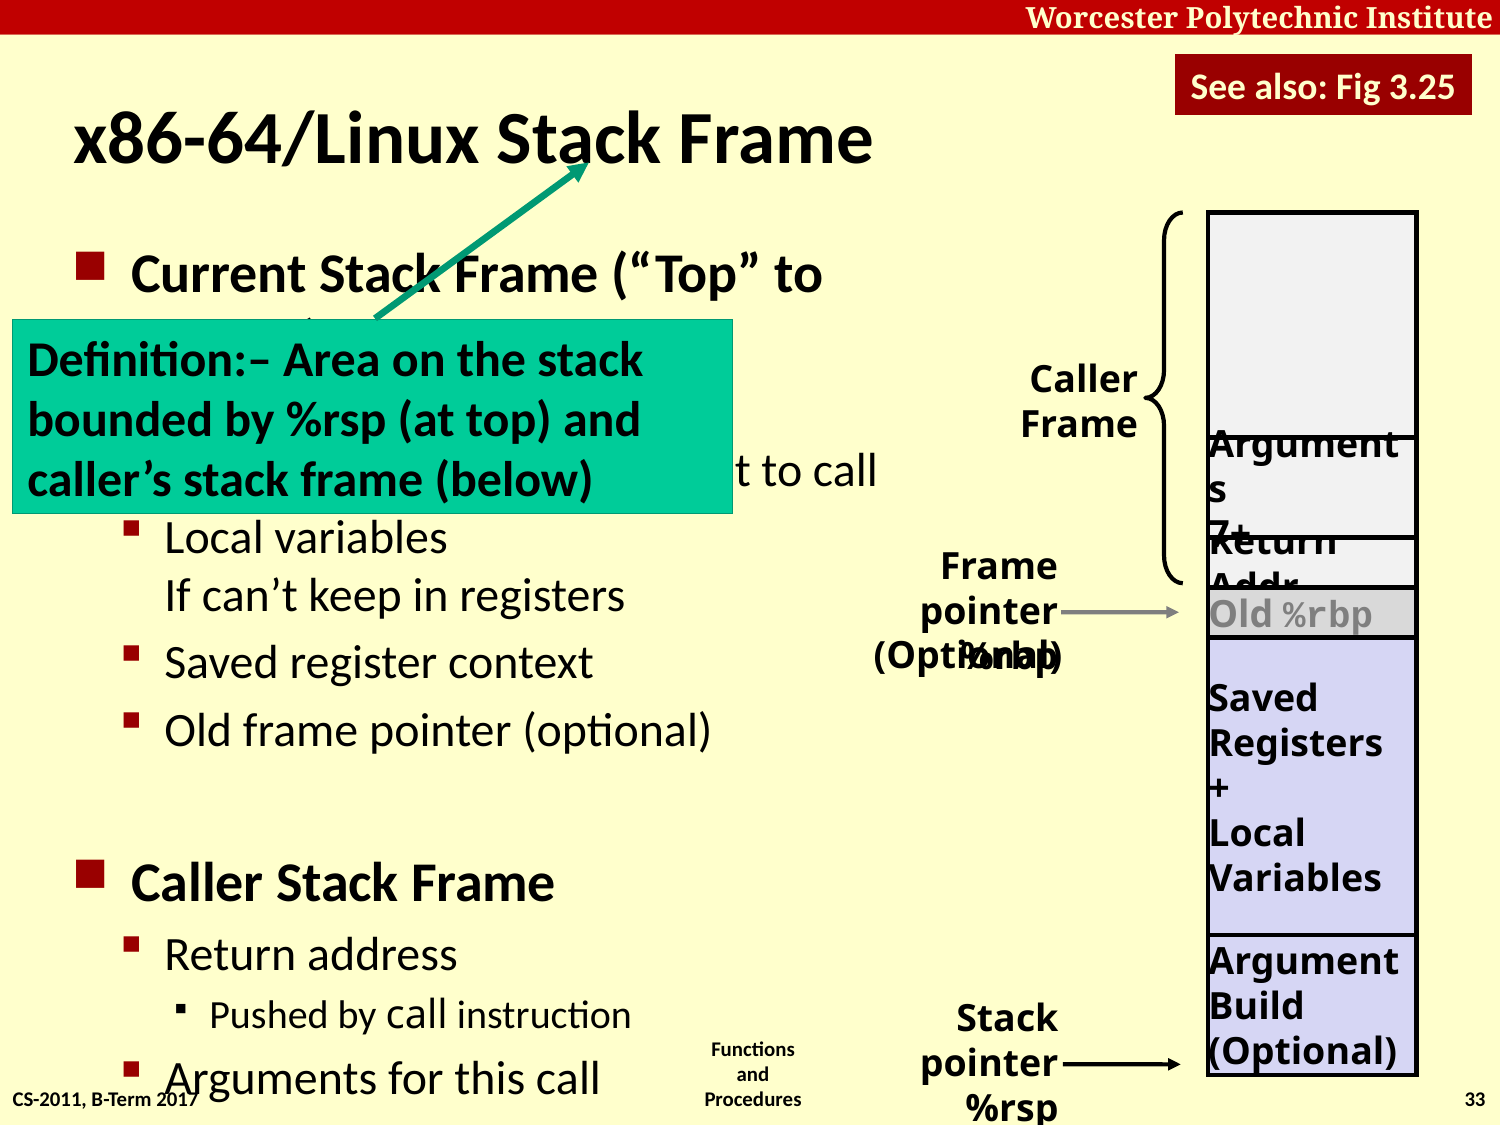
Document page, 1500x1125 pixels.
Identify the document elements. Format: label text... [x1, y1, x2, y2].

text_box Stack pointer %rsp [821, 987, 1065, 1088]
text_box Caller Frame [1013, 348, 1145, 452]
text_box Frame pointer %rbp [808, 536, 1065, 637]
footer Functions and Procedures [691, 1084, 809, 1111]
text_box Argument Build (Optional) [1208, 934, 1417, 1075]
text_box See also: Fig 3.25 [1175, 54, 1472, 115]
text_box Return Addr [1208, 538, 1417, 587]
text_box [1208, 212, 1417, 437]
list Current Stack Frame (“Top” to Bottom) “Argument build:” Parameters for function about to call Local variables If can’t keep in registers Saved register context Old frame pointer (optional) Caller Stack Frame Return address Pushed by call instruction Arguments for this call [62, 228, 944, 1122]
text_box Old %rbp [1208, 587, 1417, 638]
slide_number CS-2011, B-Term 2017 [12, 1085, 205, 1111]
text_box Arguments 7+ [1208, 437, 1417, 538]
title x86-64/Linux Stack Frame [58, 71, 1305, 197]
text_box [1145, 212, 1183, 584]
text_box Saved Registers + Local Variables [1208, 638, 1417, 934]
text_box (Optional) [812, 624, 1069, 725]
text_box [1065, 606, 1179, 619]
text_box [1065, 1058, 1181, 1071]
slide_number 33 [1460, 1085, 1486, 1111]
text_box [12, 162, 733, 517]
